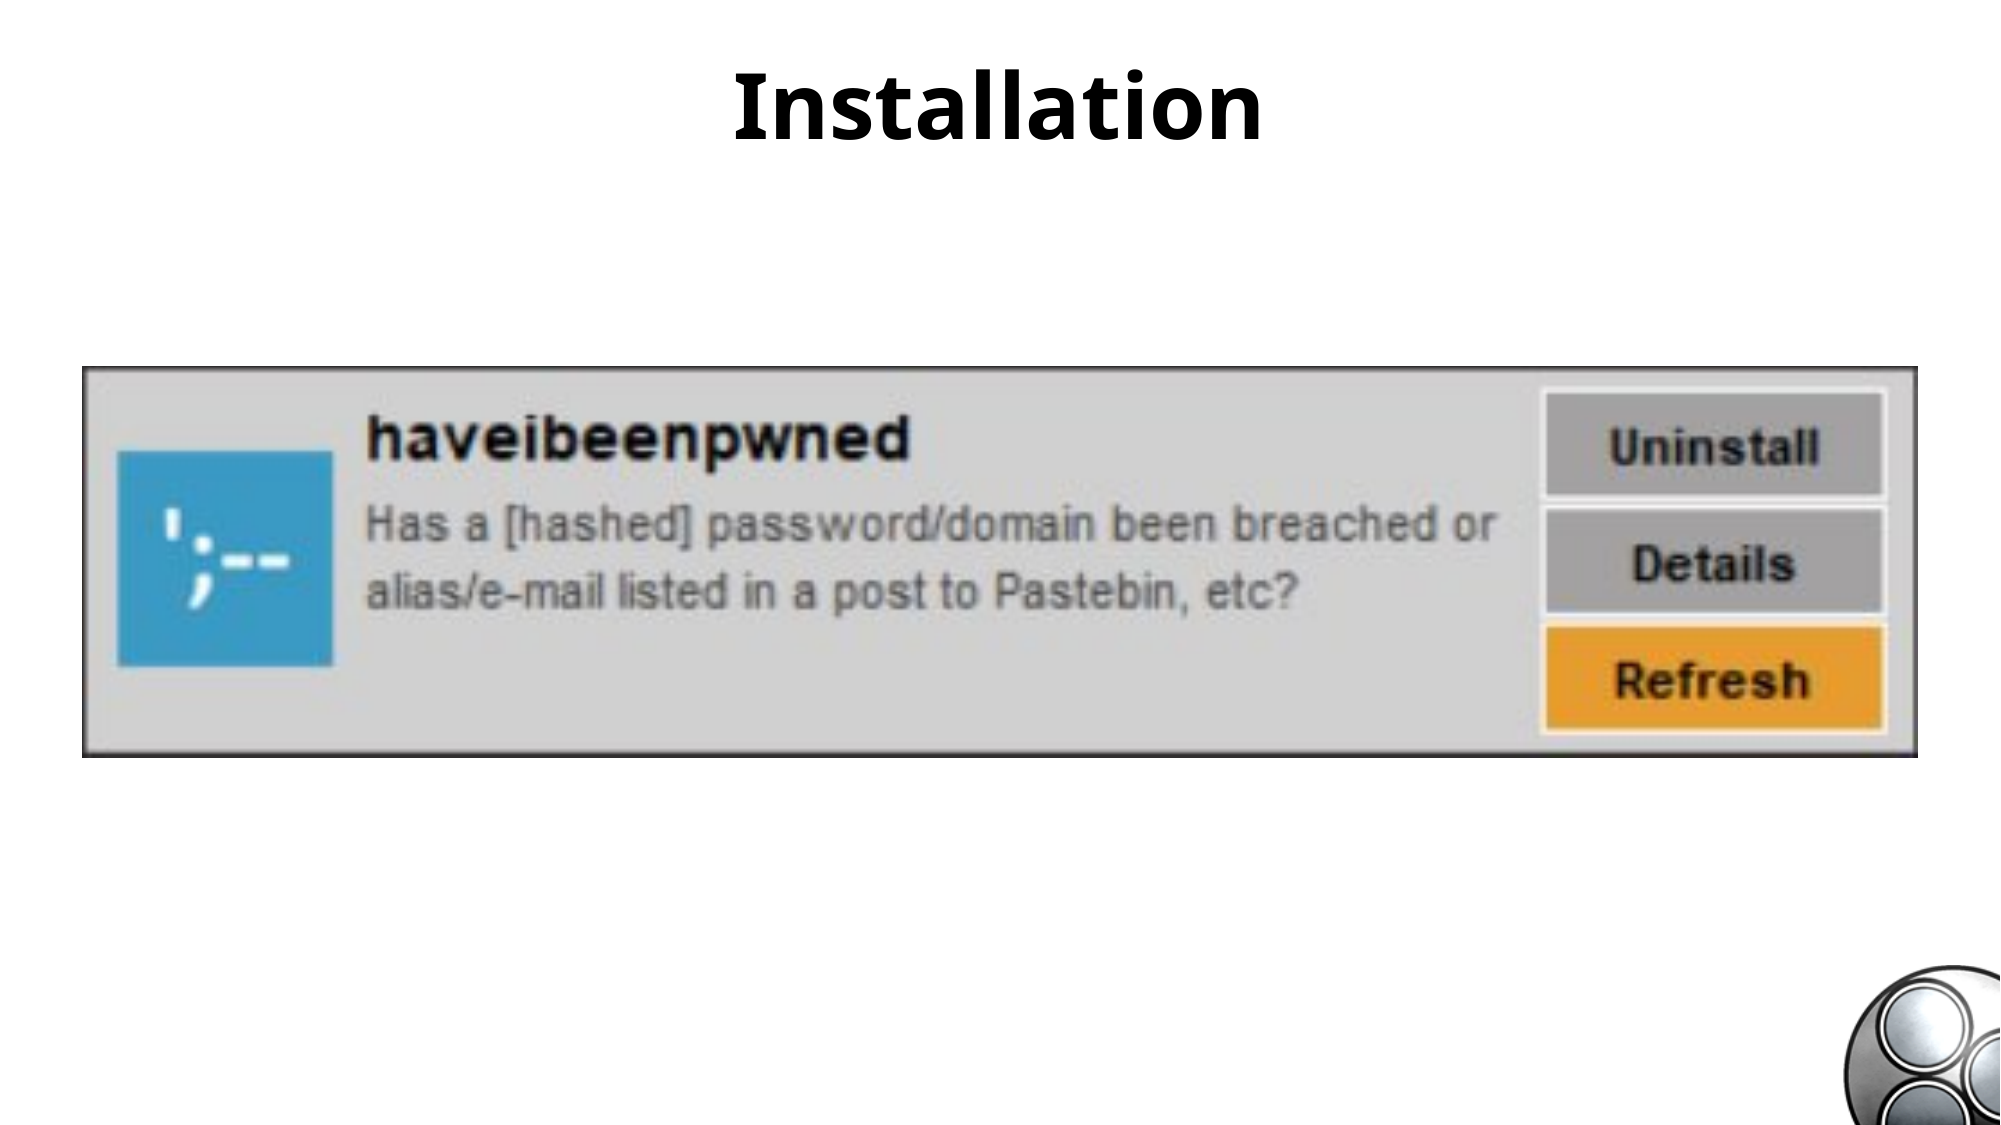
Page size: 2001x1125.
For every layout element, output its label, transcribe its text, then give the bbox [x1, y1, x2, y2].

picture [1842, 965, 2000, 1125]
picture [82, 366, 1918, 759]
title Installation [137, 0, 1863, 219]
